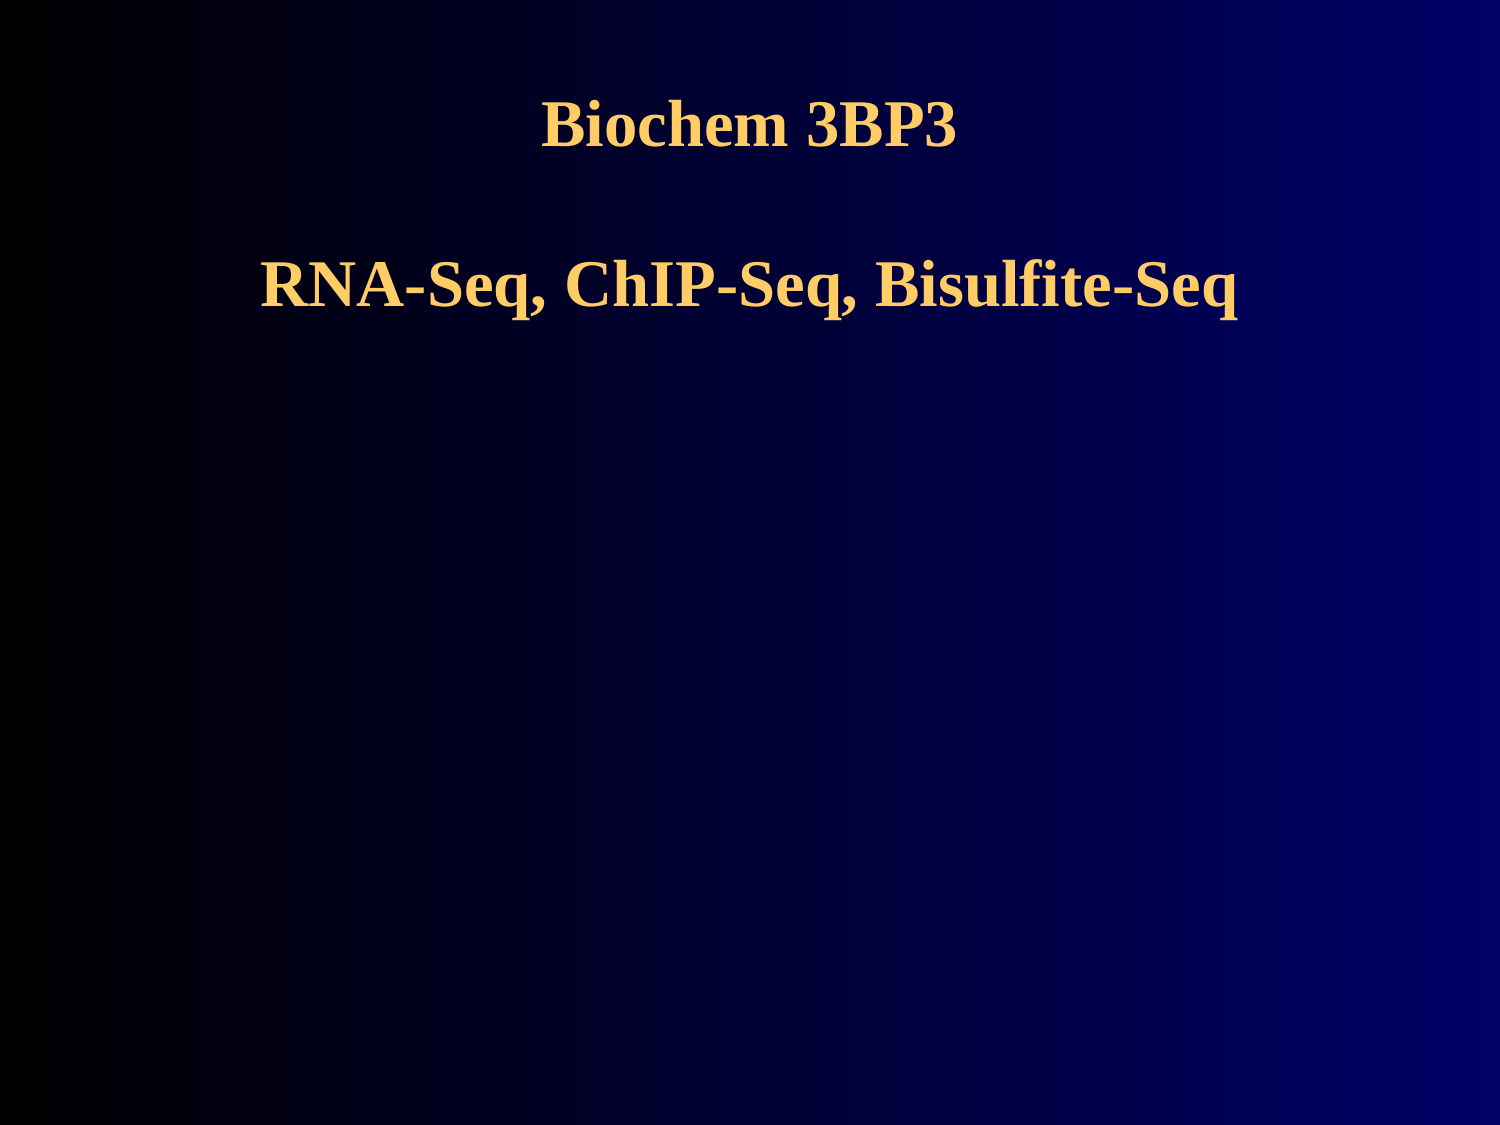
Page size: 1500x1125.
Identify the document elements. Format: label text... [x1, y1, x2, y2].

title Biochem 3BP3 RNA-Seq, ChIP-Seq, Bisulfite-Seq [37, 62, 1463, 338]
